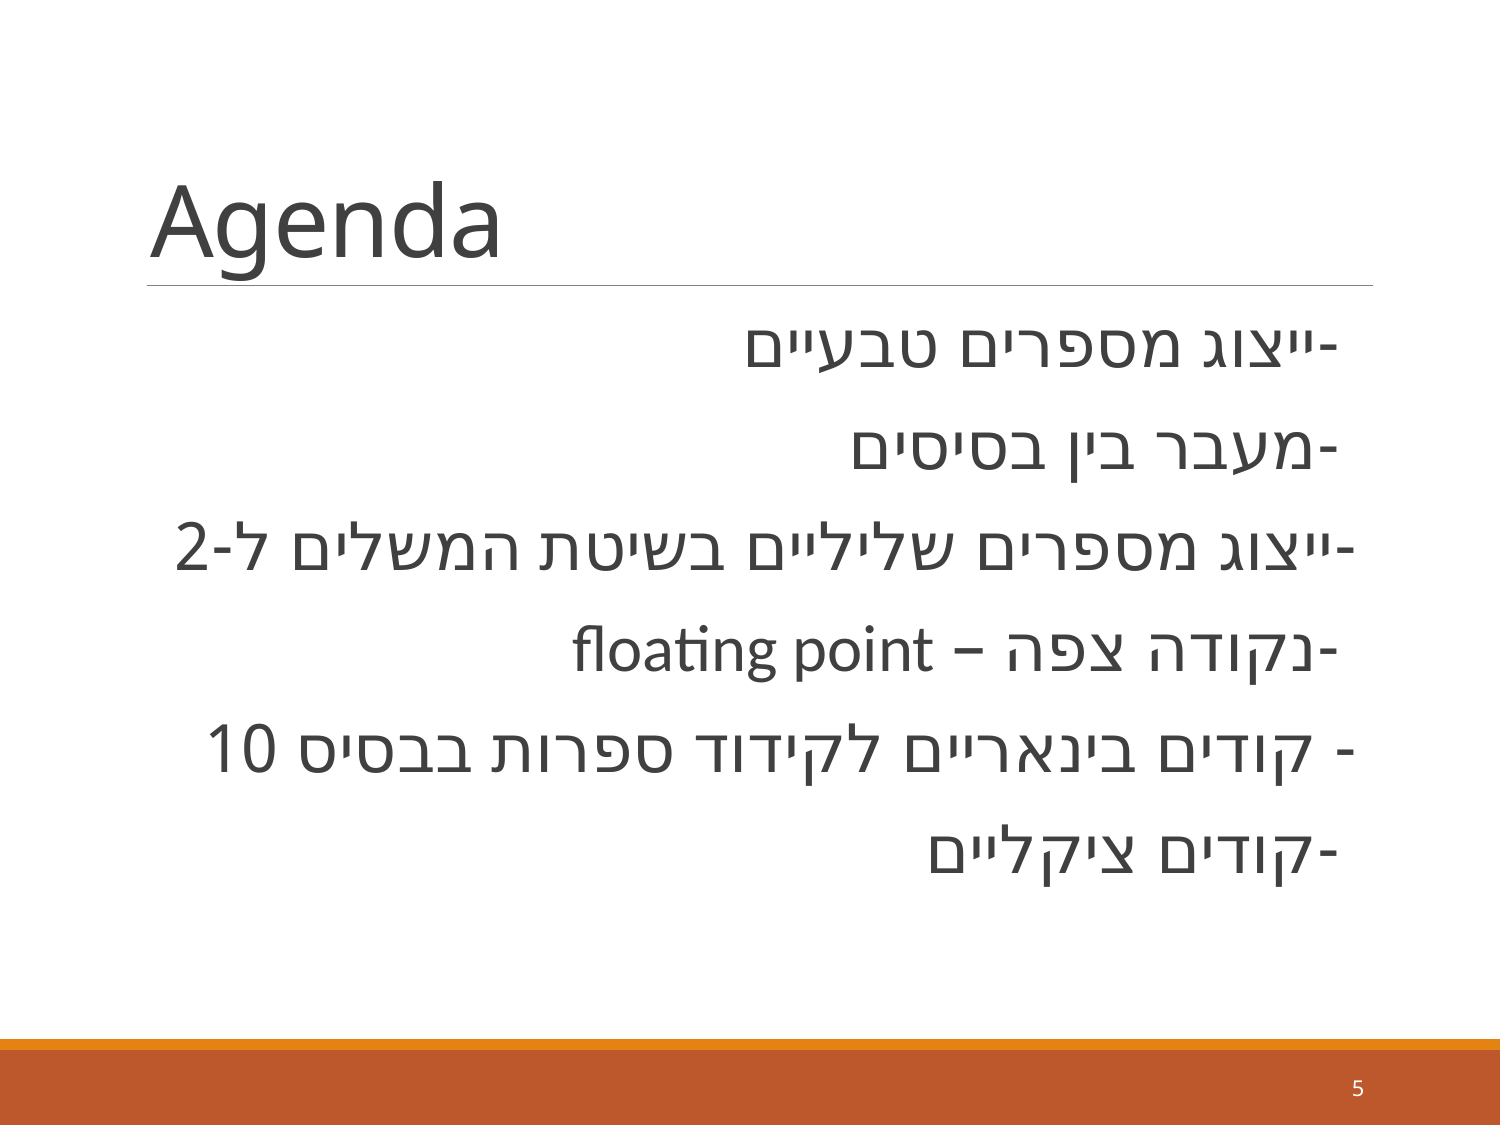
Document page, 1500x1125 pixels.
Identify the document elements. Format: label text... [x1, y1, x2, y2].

slide_number 5 [1218, 1059, 1380, 1120]
title Agenda [135, 47, 1373, 285]
list -ייצוג מספרים טבעיים -מעבר בין בסיסים -ייצוג מספרים שליליים בשיטת המשלים ל-2 -נקודה צפה – floating point - קודים בינאריים לקידוד ספרות בבסיס 10 -קודים ציקליים [135, 302, 1373, 963]
